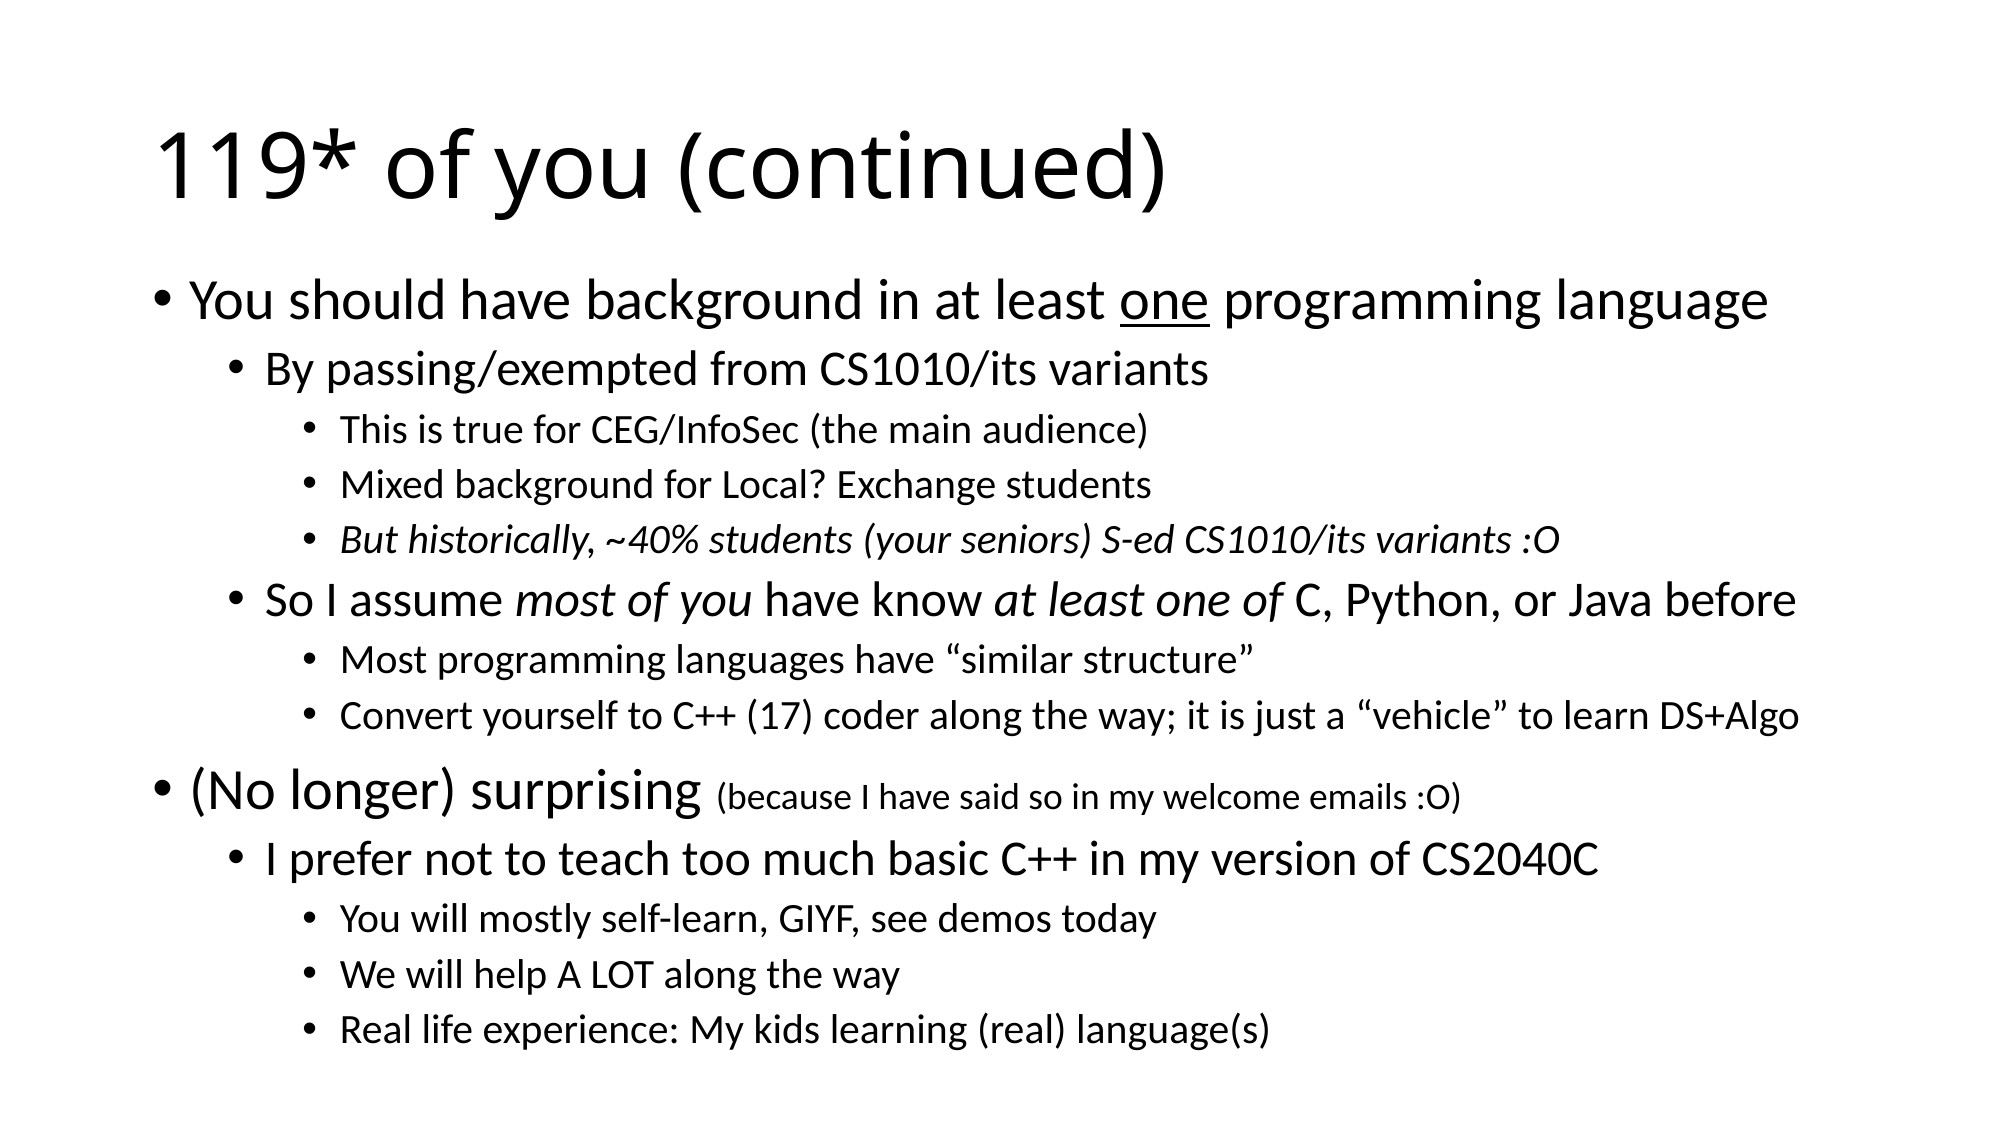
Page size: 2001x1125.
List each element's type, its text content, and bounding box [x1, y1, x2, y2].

list You should have background in at least one programming language By passing/exempted from CS1010/its variants This is true for CEG/InfoSec (the main audience) Mixed background for Local? Exchange students But historically, ~40% students (your seniors) S-ed CS1010/its variants :O So I assume most of you have know at least one of C, Python, or Java before Most programming languages have “similar structure” Convert yourself to C++ (17) coder along the way; it is just a “vehicle” to learn DS+Algo (No longer) surprising (because I have said so in my welcome emails :O) I prefer not to teach too much basic C++ in my version of CS2040C You will mostly self-learn, GIYF, see demos today We will help A LOT along the way Real life experience: My kids learning (real) language(s) [137, 261, 1863, 1088]
title 119* of you (continued) [137, 59, 1863, 261]
